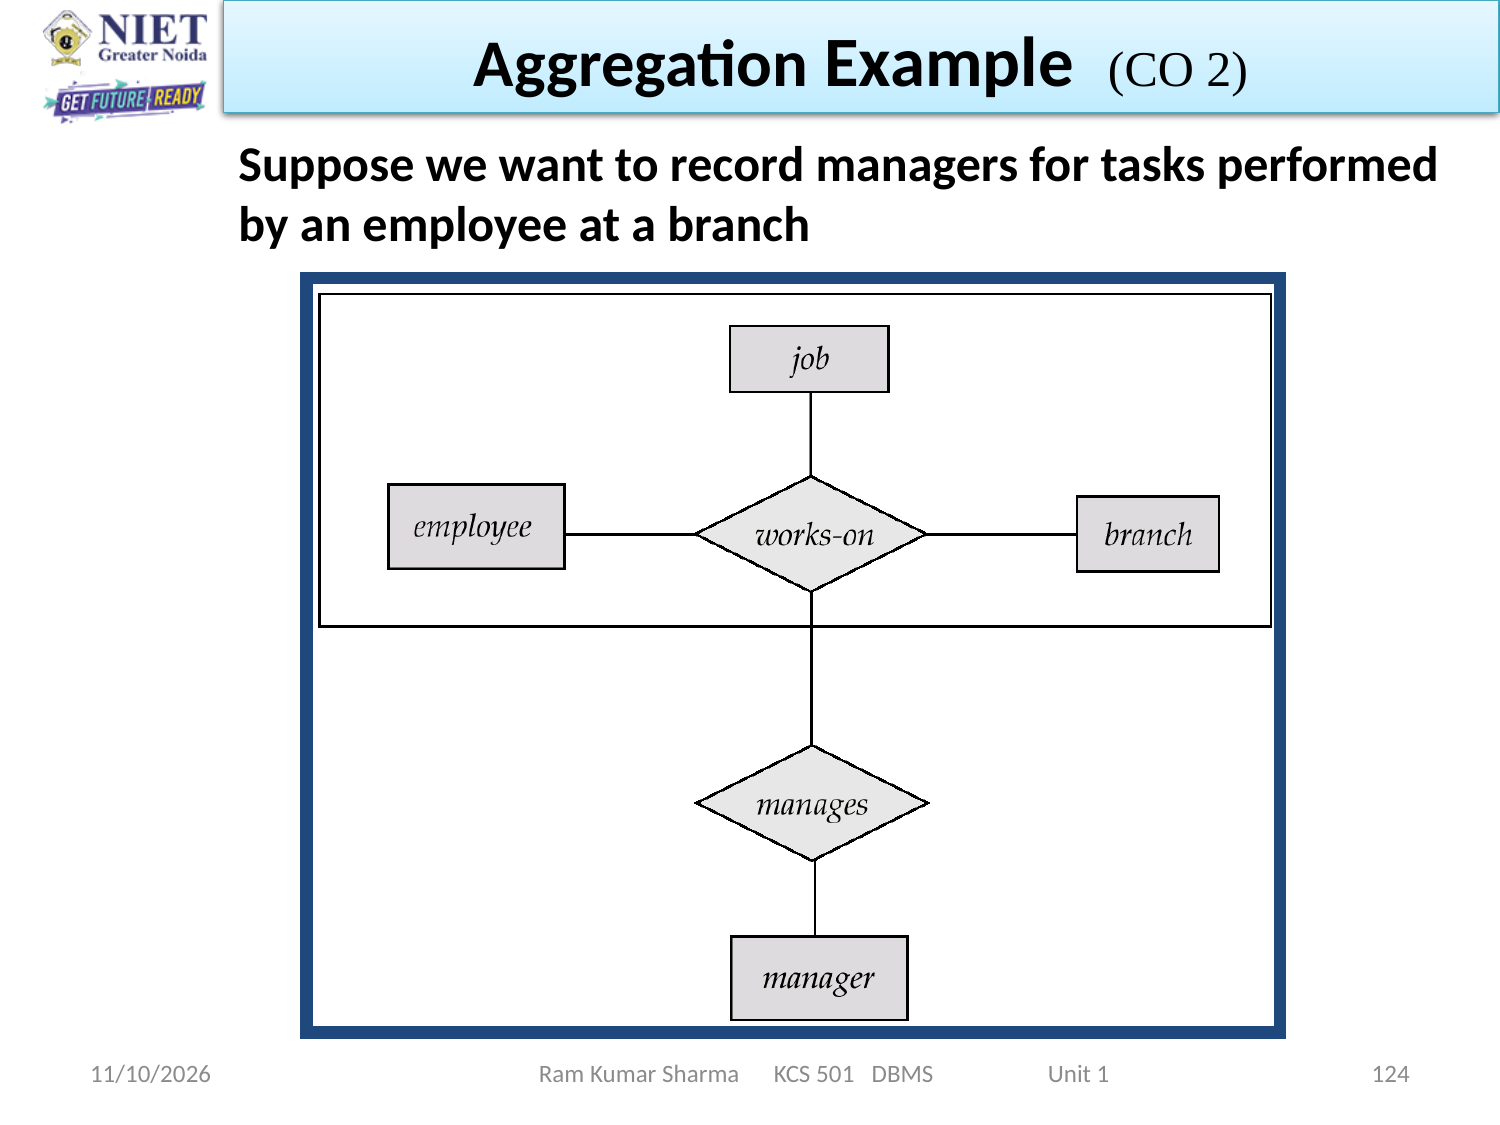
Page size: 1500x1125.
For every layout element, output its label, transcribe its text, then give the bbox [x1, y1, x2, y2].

text_box Aggregation Example (CO 2) [223, 0, 1499, 113]
picture [5, 0, 244, 134]
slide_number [75, 1042, 412, 1103]
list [312, 283, 1275, 1027]
text_box Suppose we want to record managers for tasks performed by an employee at a branch [223, 124, 1463, 260]
footer Ram Kumar Sharma KCS 501 DBMS Unit 1 [412, 1042, 1074, 1103]
slide_number 124 [1074, 1042, 1425, 1103]
